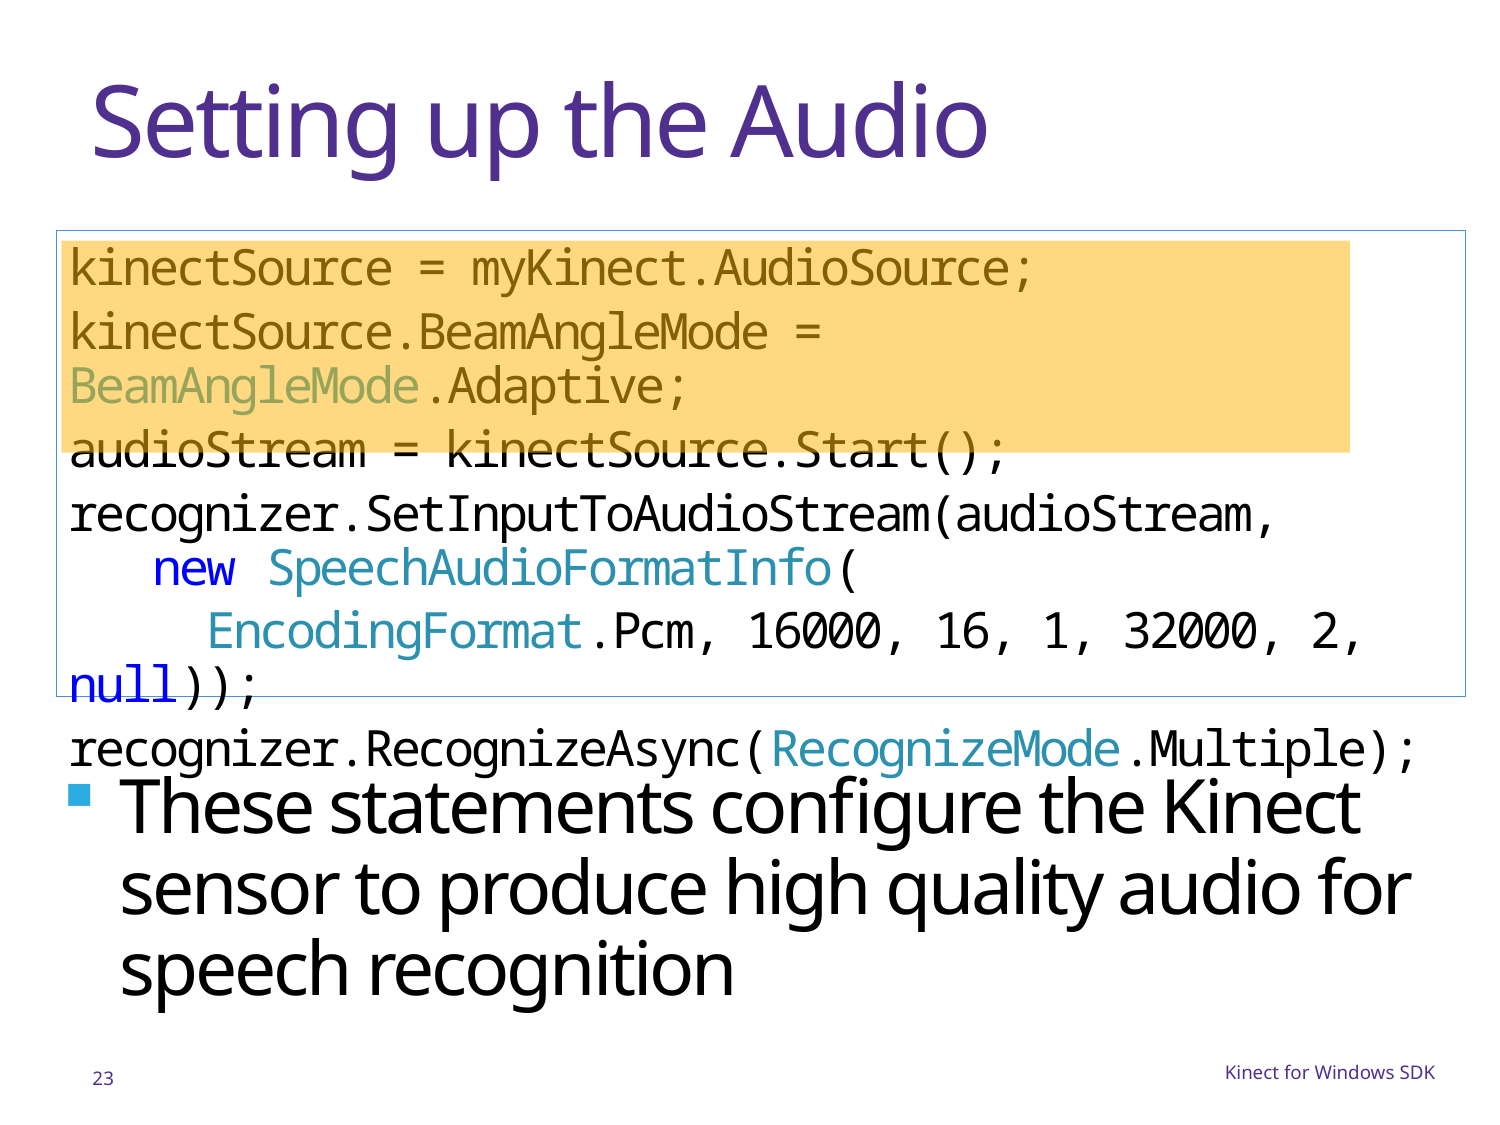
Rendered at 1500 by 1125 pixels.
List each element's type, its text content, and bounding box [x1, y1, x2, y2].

list kinectSource = myKinect.AudioSource; kinectSource.BeamAngleMode = BeamAngleMode.Adaptive; audioStream = kinectSource.Start(); recognizer.SetInputToAudioStream(audioStream, new SpeechAudioFormatInfo( EncodingFormat.Pcm, 16000, 16, 1, 32000, 2, null)); recognizer.RecognizeAsync(RecognizeMode.Multiple); [56, 230, 1466, 697]
title Setting up the Audio [90, 70, 1463, 180]
text_box [59, 238, 1352, 455]
slide_number 23 [0, 1053, 114, 1107]
list These statements configure the Kinect sensor to produce high quality audio for speech recognition [62, 768, 1435, 1015]
